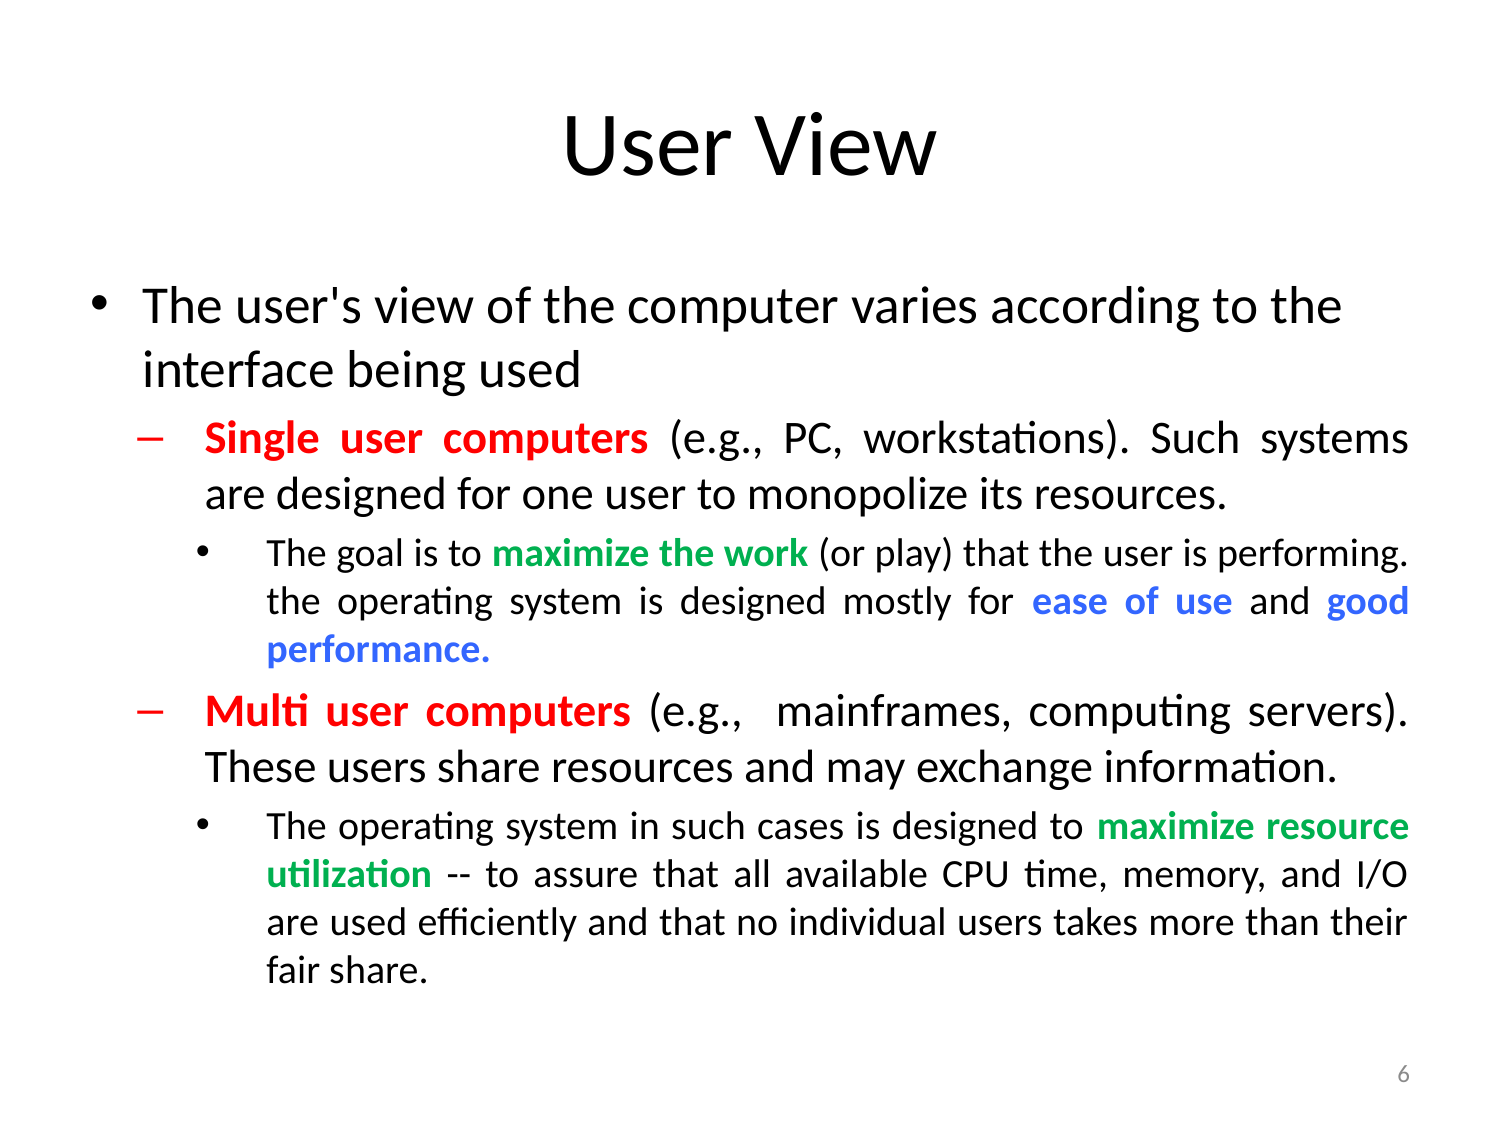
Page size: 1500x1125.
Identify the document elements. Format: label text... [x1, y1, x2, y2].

slide_number 6 [1074, 1042, 1425, 1103]
title User View [75, 45, 1425, 233]
list The user's view of the computer varies according to the interface being used Single user computers (e.g., PC, workstations). Such systems are designed for one user to monopolize its resources. The goal is to maximize the work (or play) that the user is performing. the operating system is designed mostly for ease of use and good performance. Multi user computers (e.g., mainframes, computing servers). These users share resources and may exchange information. The operating system in such cases is designed to maximize resource utilization -- to assure that all available CPU time, memory, and I/O are used efficiently and that no individual users takes more than their fair share. [75, 262, 1425, 1005]
